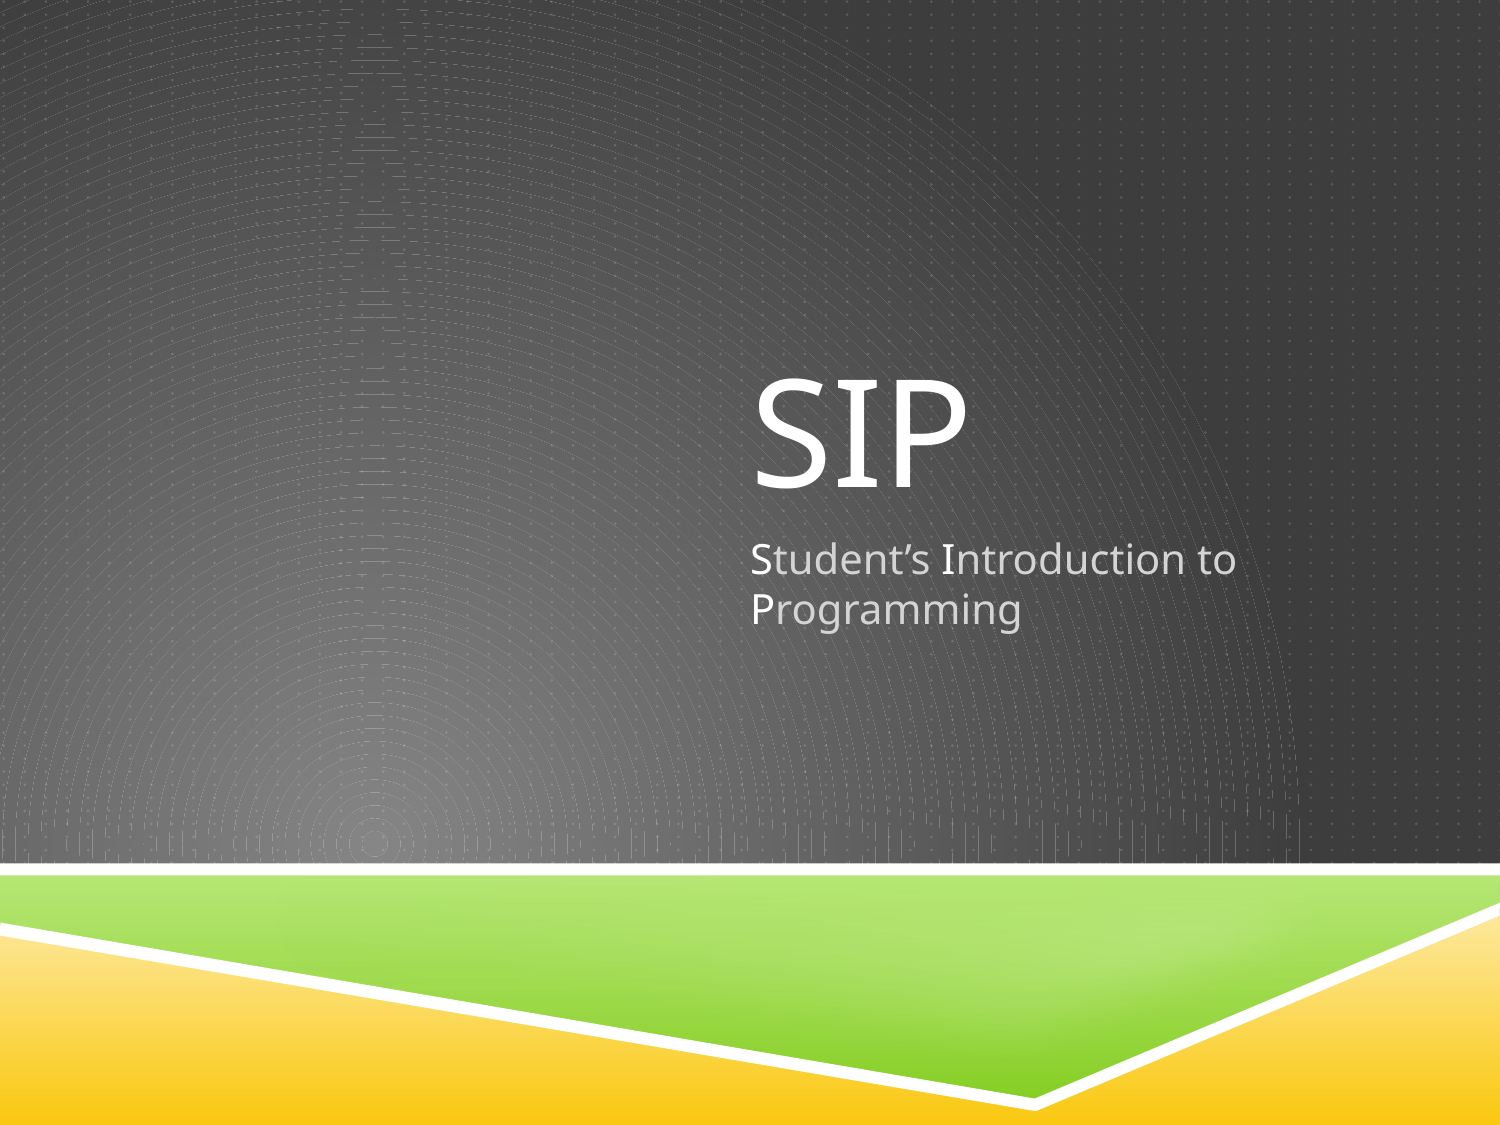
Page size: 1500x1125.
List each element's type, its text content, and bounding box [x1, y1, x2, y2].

subtitle Student’s Introduction to Programming [750, 525, 1388, 825]
title SIP [750, 275, 1388, 525]
